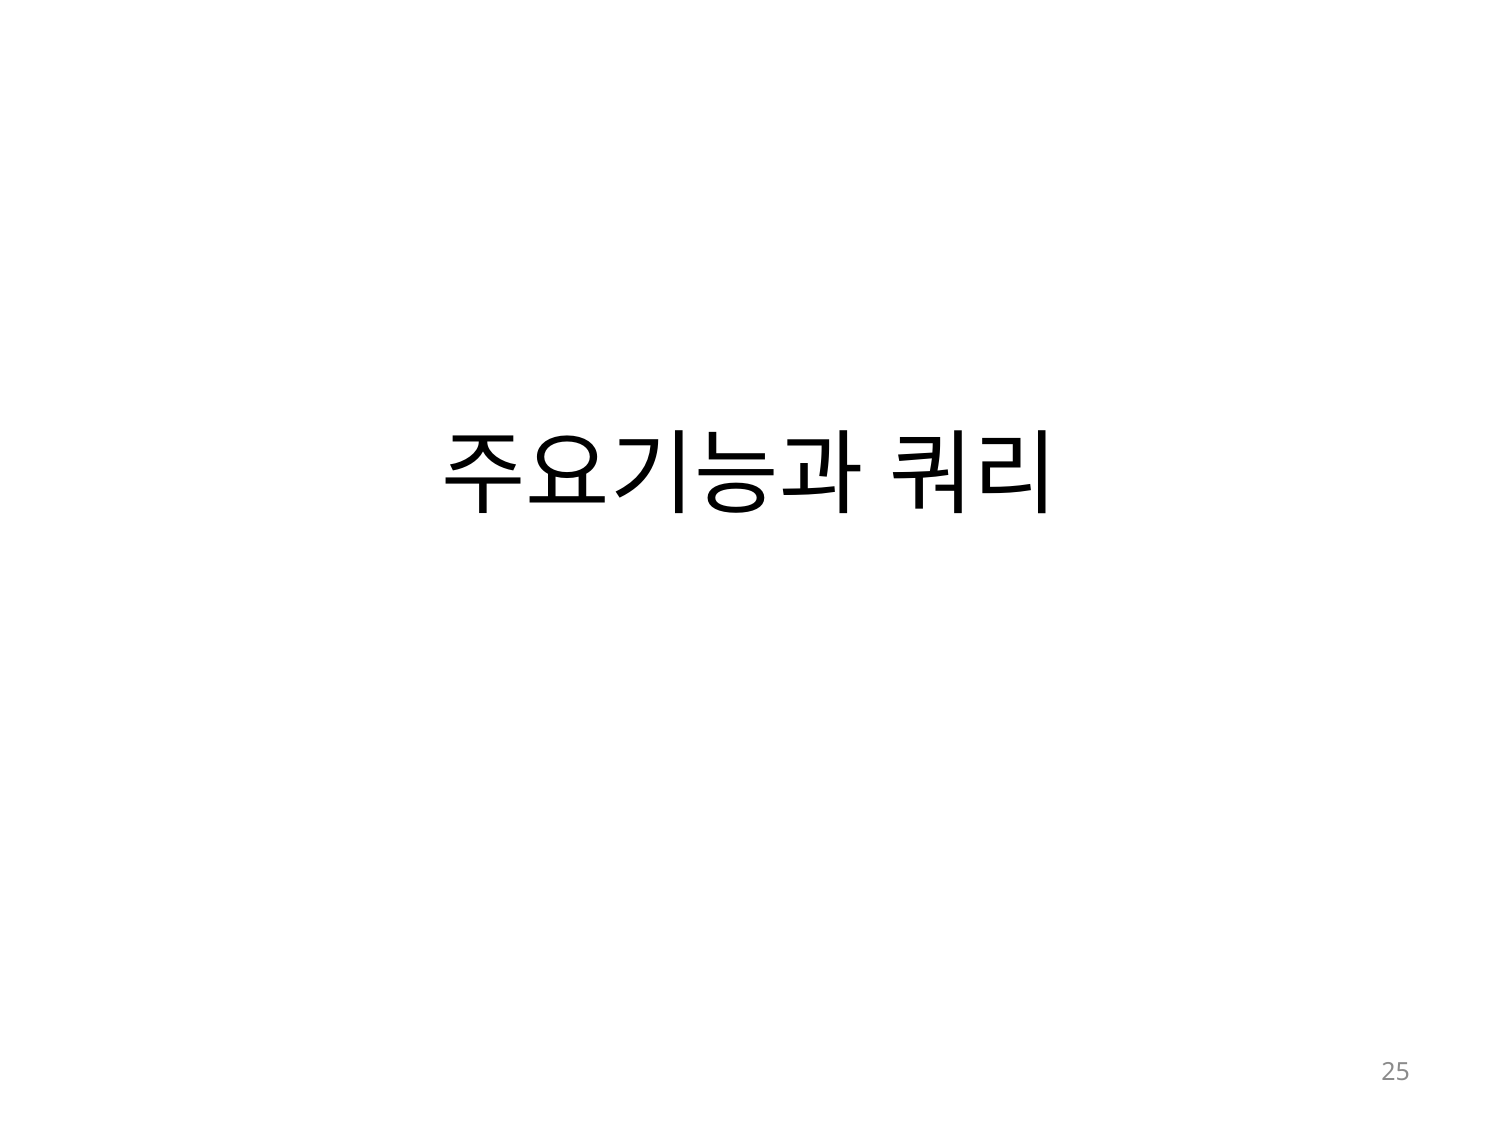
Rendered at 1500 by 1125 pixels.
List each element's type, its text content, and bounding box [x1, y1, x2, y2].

title 주요기능과 쿼리 [112, 349, 1388, 591]
slide_number 26 [1074, 1042, 1426, 1103]
